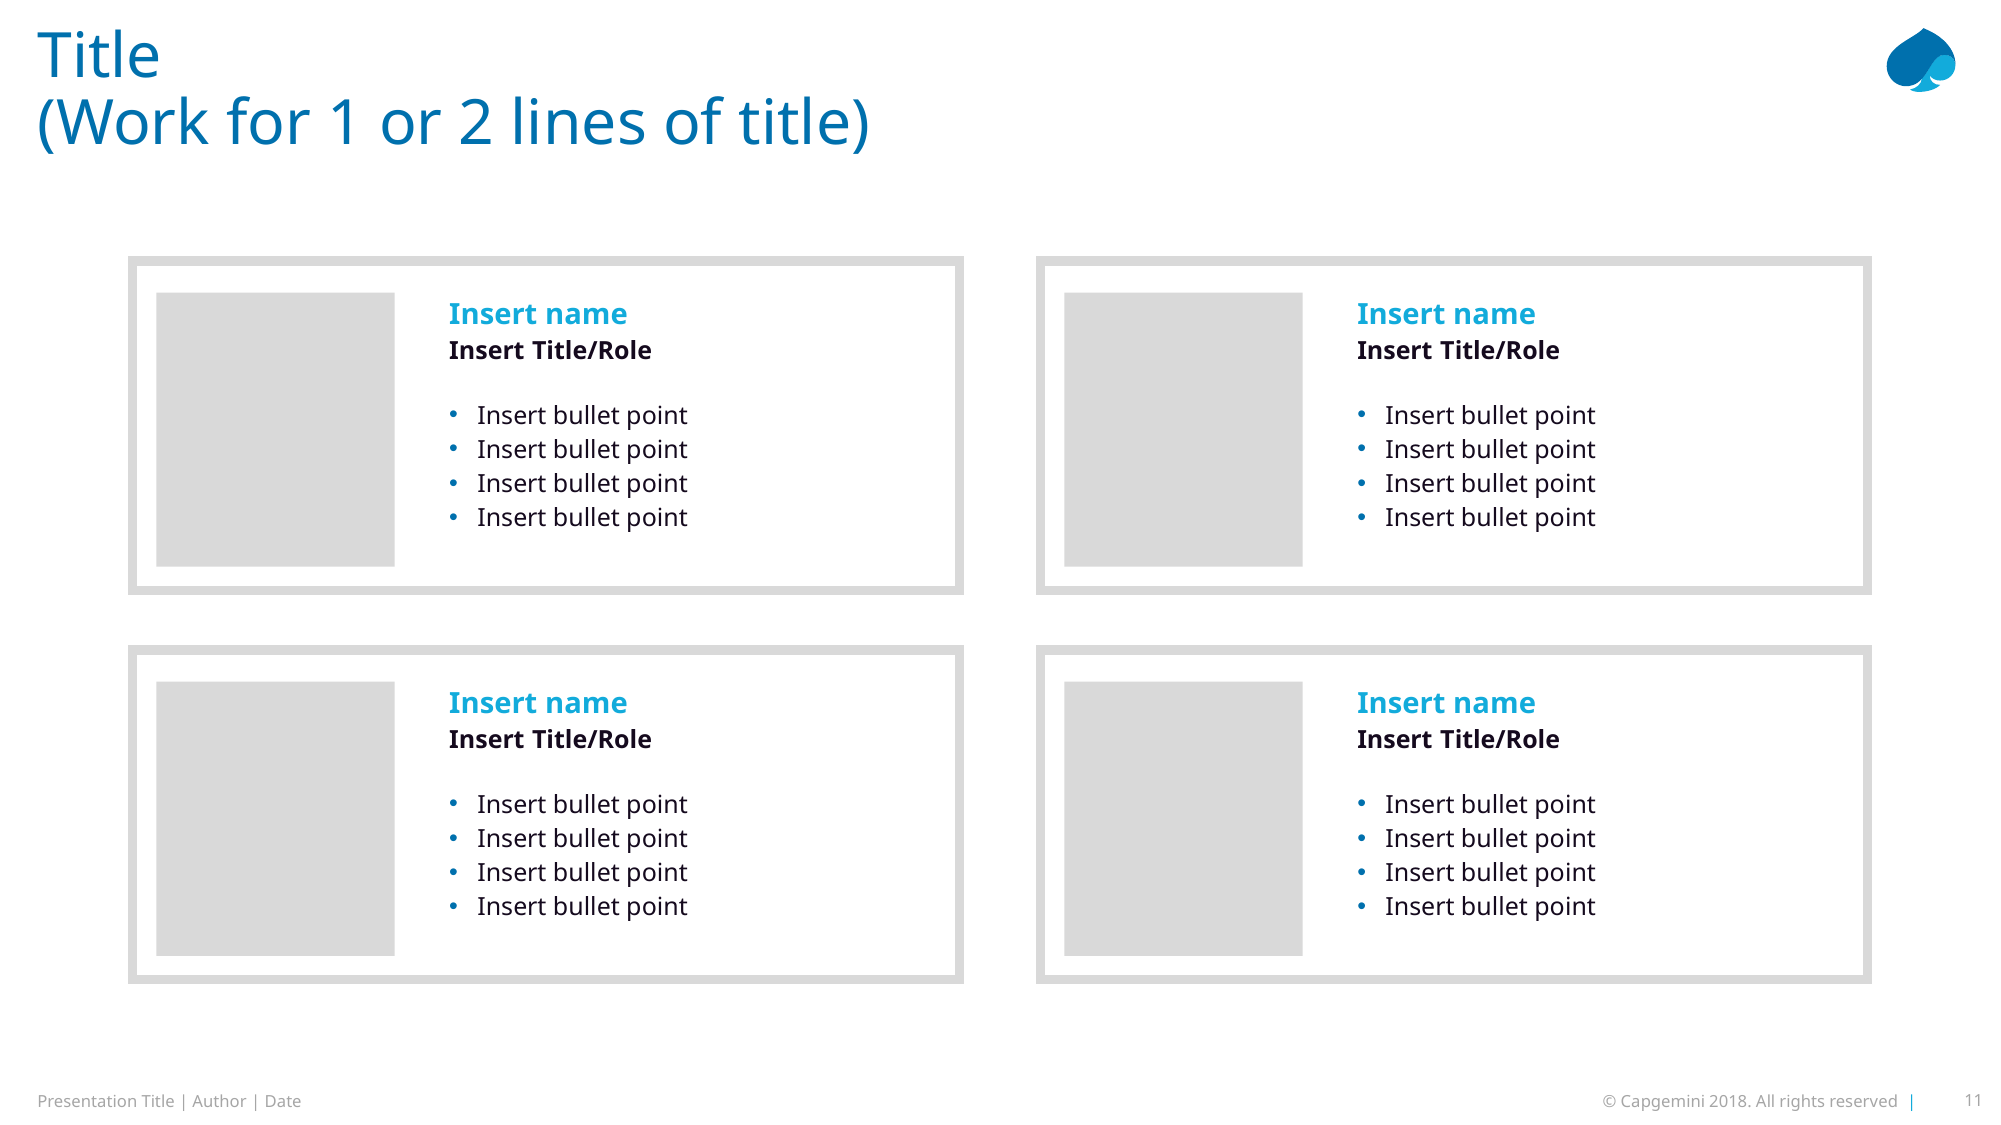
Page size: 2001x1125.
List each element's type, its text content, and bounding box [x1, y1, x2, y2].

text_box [132, 260, 960, 591]
title Title (Work for 1 or 2 lines of title) [37, 0, 1863, 182]
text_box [132, 649, 960, 980]
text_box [1040, 649, 1868, 980]
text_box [1040, 260, 1868, 591]
